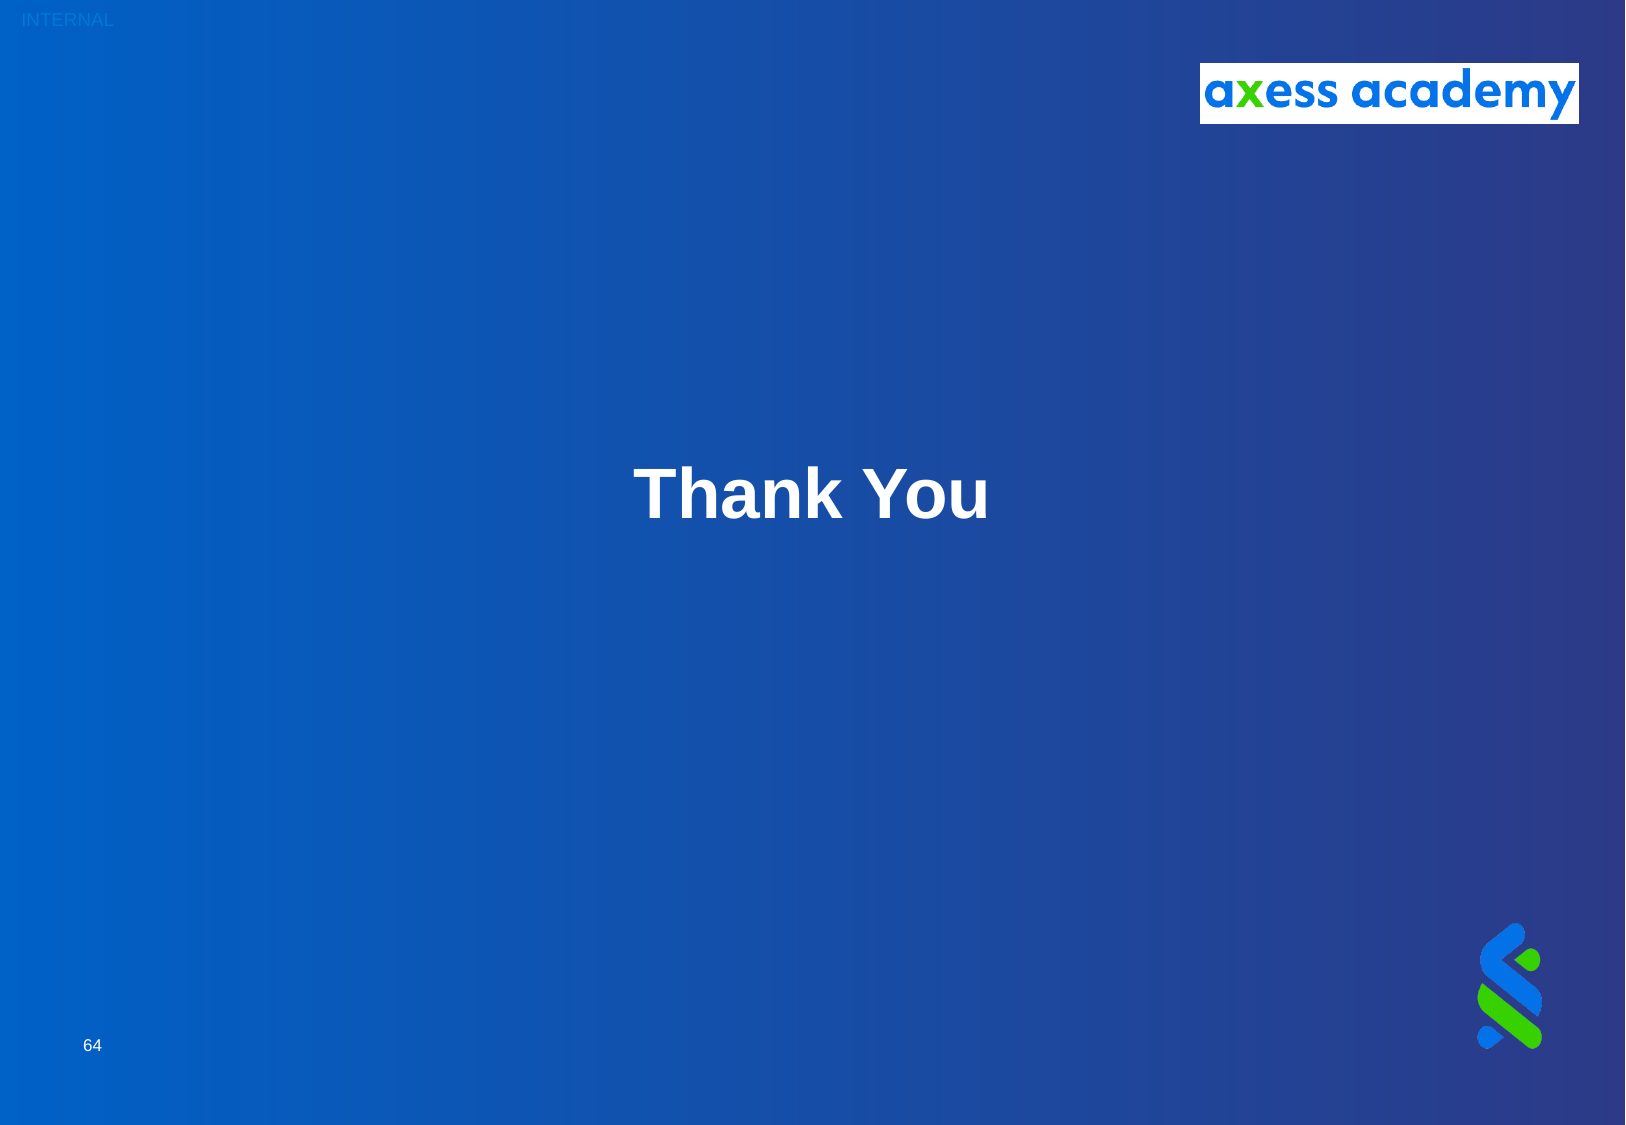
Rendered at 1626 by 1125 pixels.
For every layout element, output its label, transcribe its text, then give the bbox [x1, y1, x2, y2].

picture [1245, 861, 1625, 1125]
picture [1200, 63, 1579, 124]
list Thank You [208, 76, 1417, 904]
